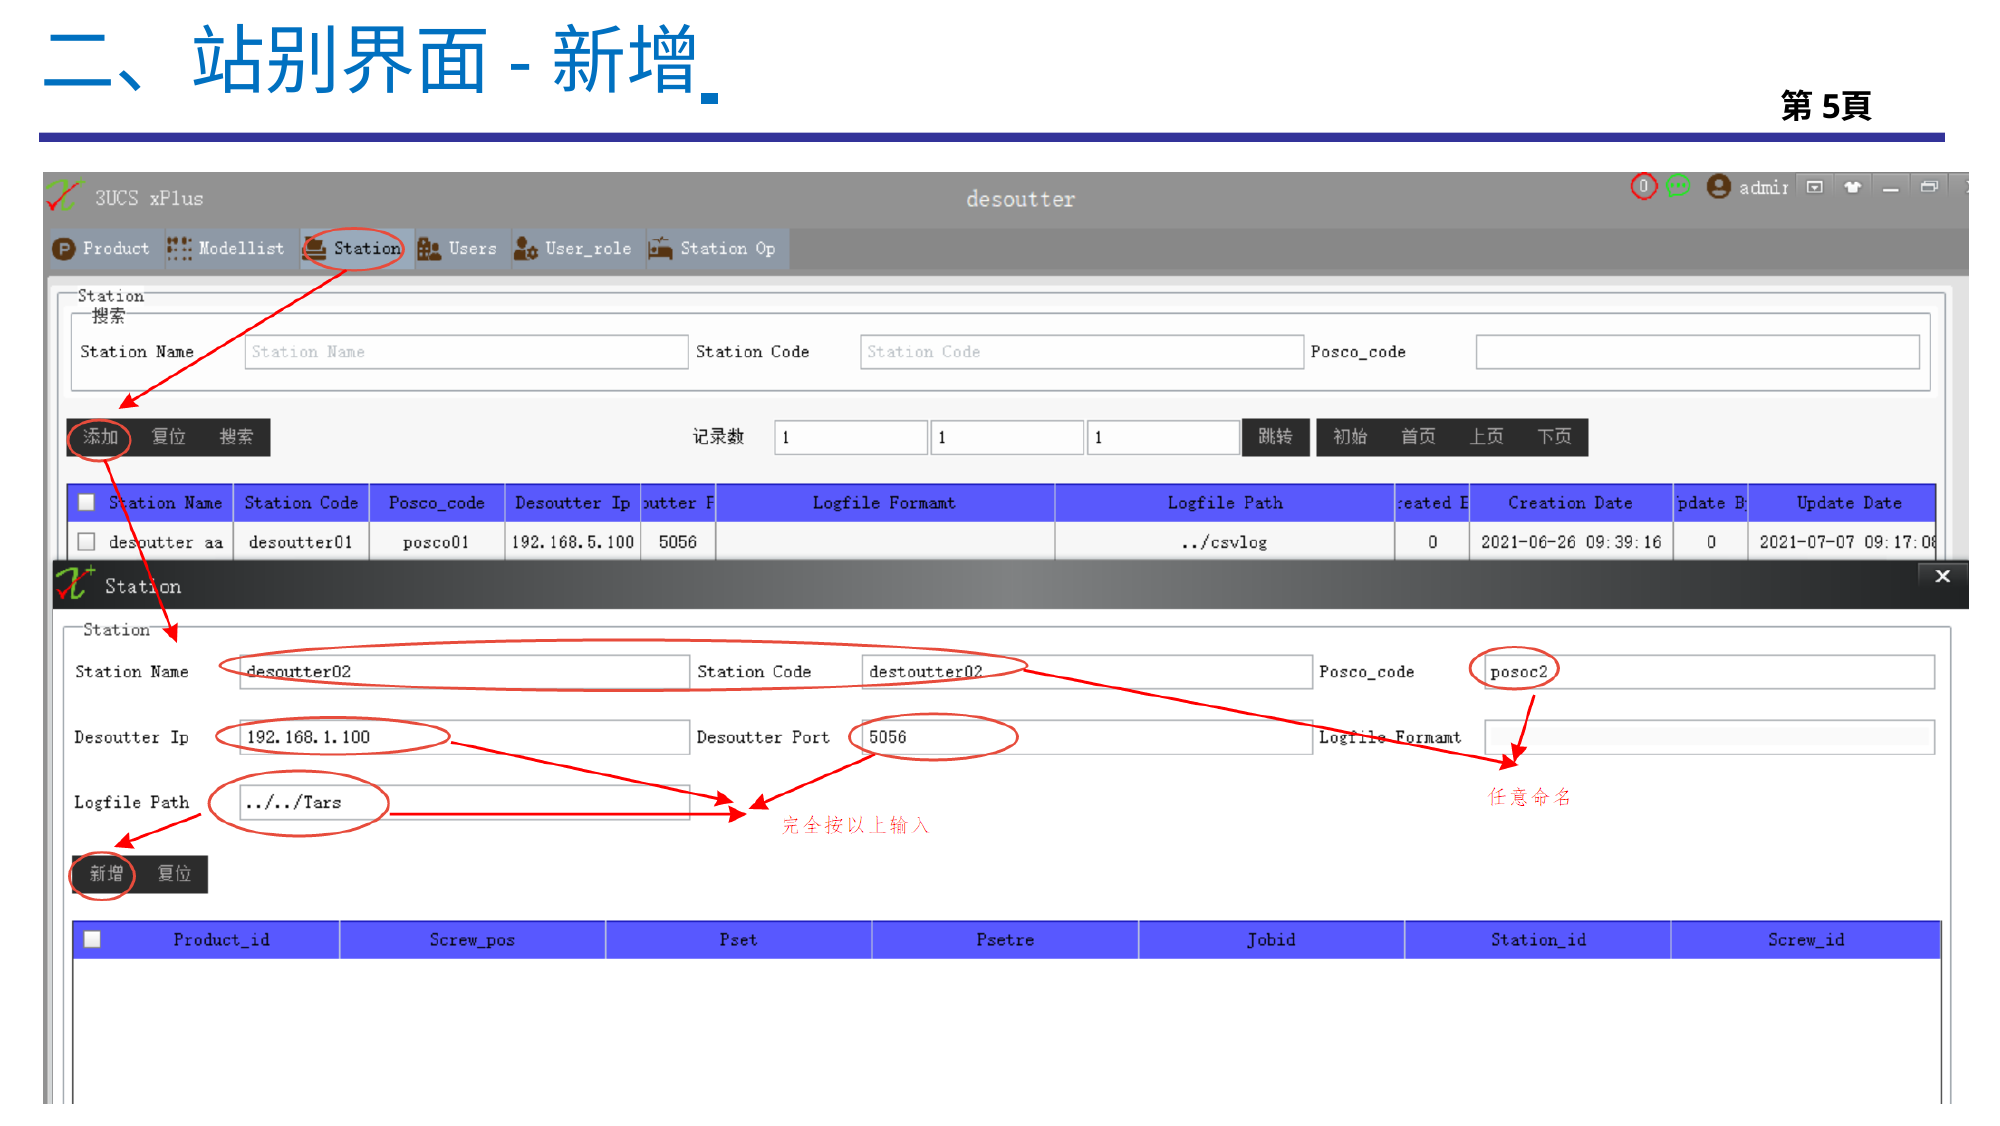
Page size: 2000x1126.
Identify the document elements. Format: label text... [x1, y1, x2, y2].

text_box 第頁 [1712, 77, 1890, 138]
text_box 二、站别界面-新增 [26, 5, 924, 110]
picture [42, 172, 1969, 1105]
